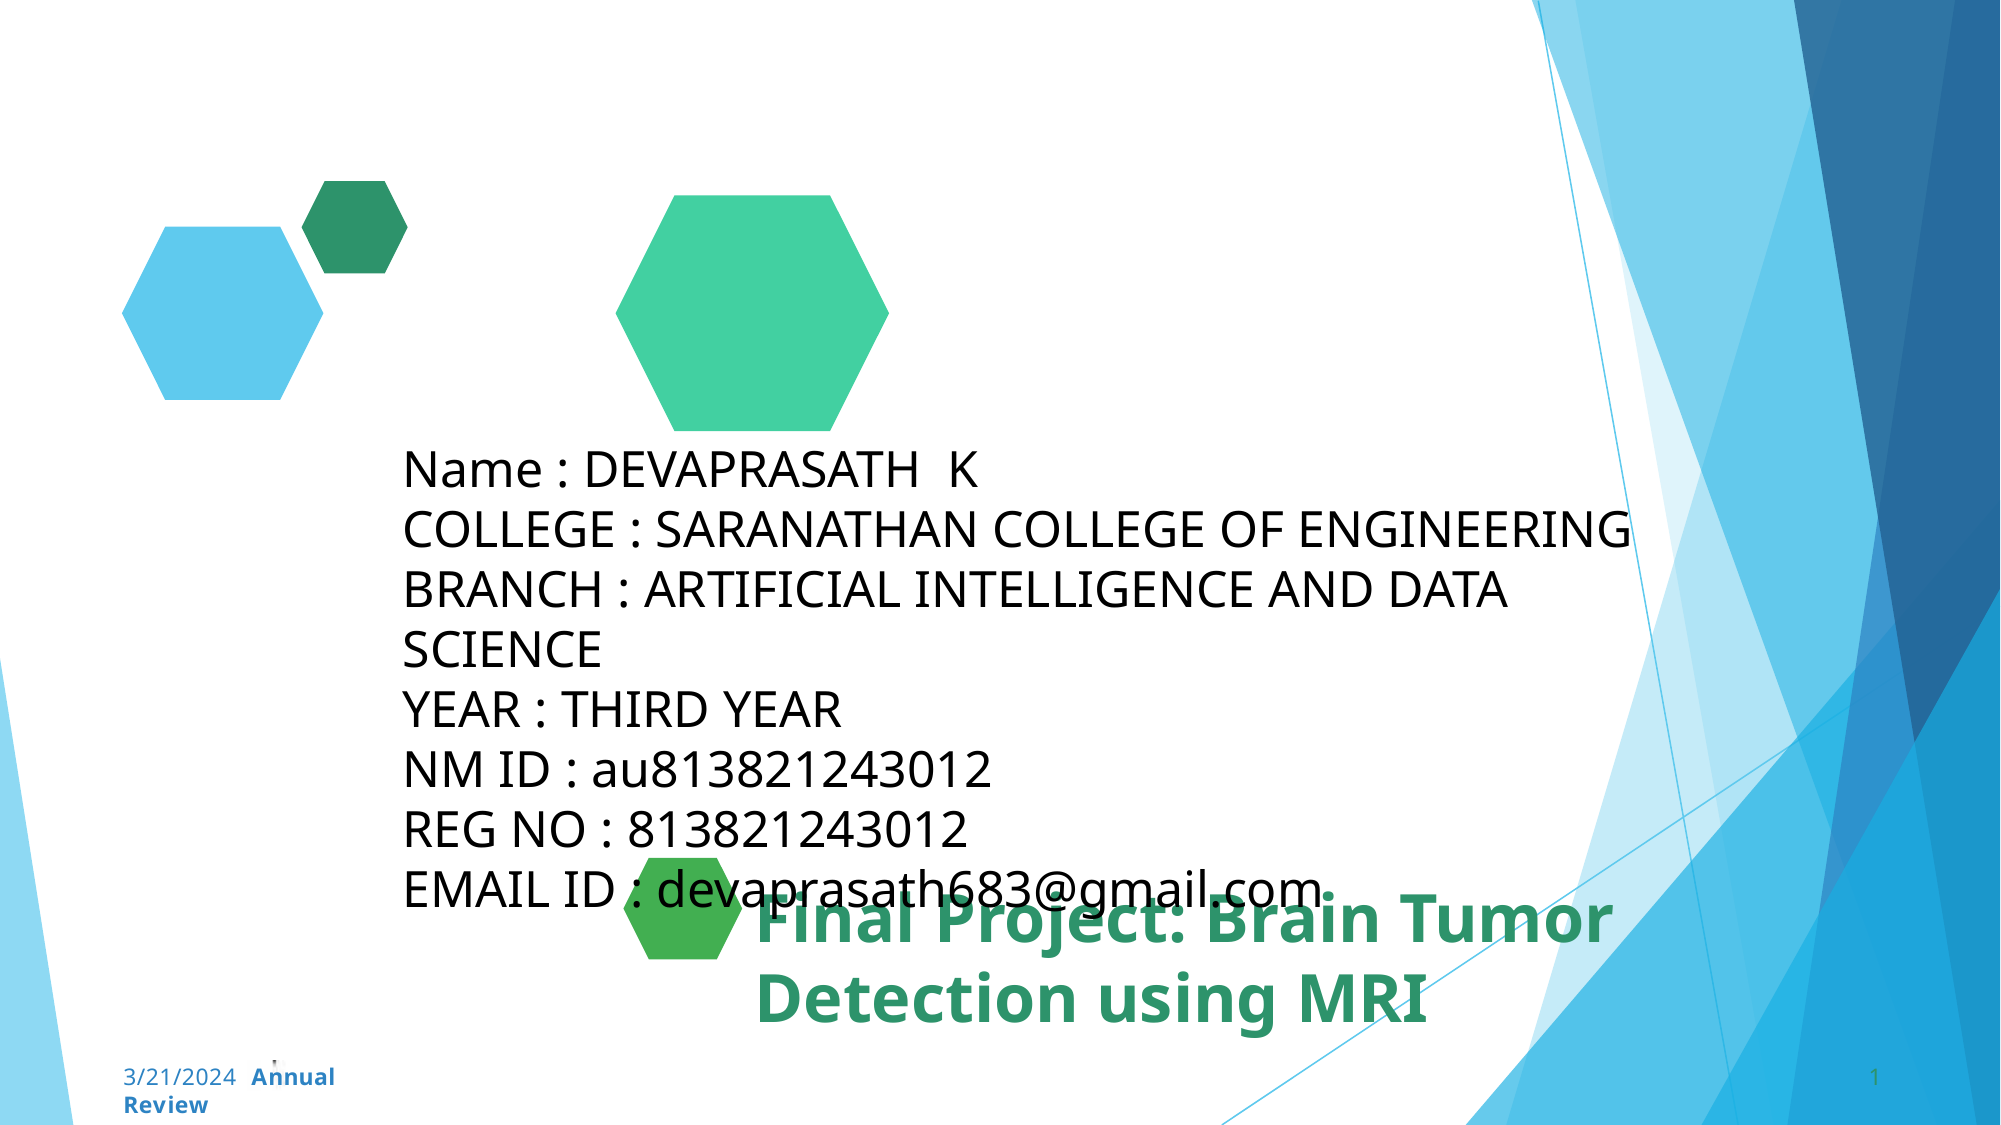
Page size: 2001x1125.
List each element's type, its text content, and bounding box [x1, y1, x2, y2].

slide_number 1 [1862, 1061, 1888, 1125]
text_box 3/21/2024 Annual Review [121, 1103, 417, 1118]
title Name : DEVAPRASATH K COLLEGE : SARANATHAN COLLEGE OF ENGINEERING BRANCH : ARTIFICIAL INTELLIGENCE AND DATA SCIENCE YEAR : THIRD YEAR NM ID : au813821243012 REG NO : 813821243012 EMAIL ID : devaprasath683@gmail.com [402, 437, 1679, 862]
text_box [623, 862, 743, 960]
picture [110, 1060, 463, 1094]
text_box [615, 195, 890, 432]
text_box Final Project: Brain Tumor Detection using MRI [752, 873, 1653, 1036]
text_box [121, 180, 408, 401]
